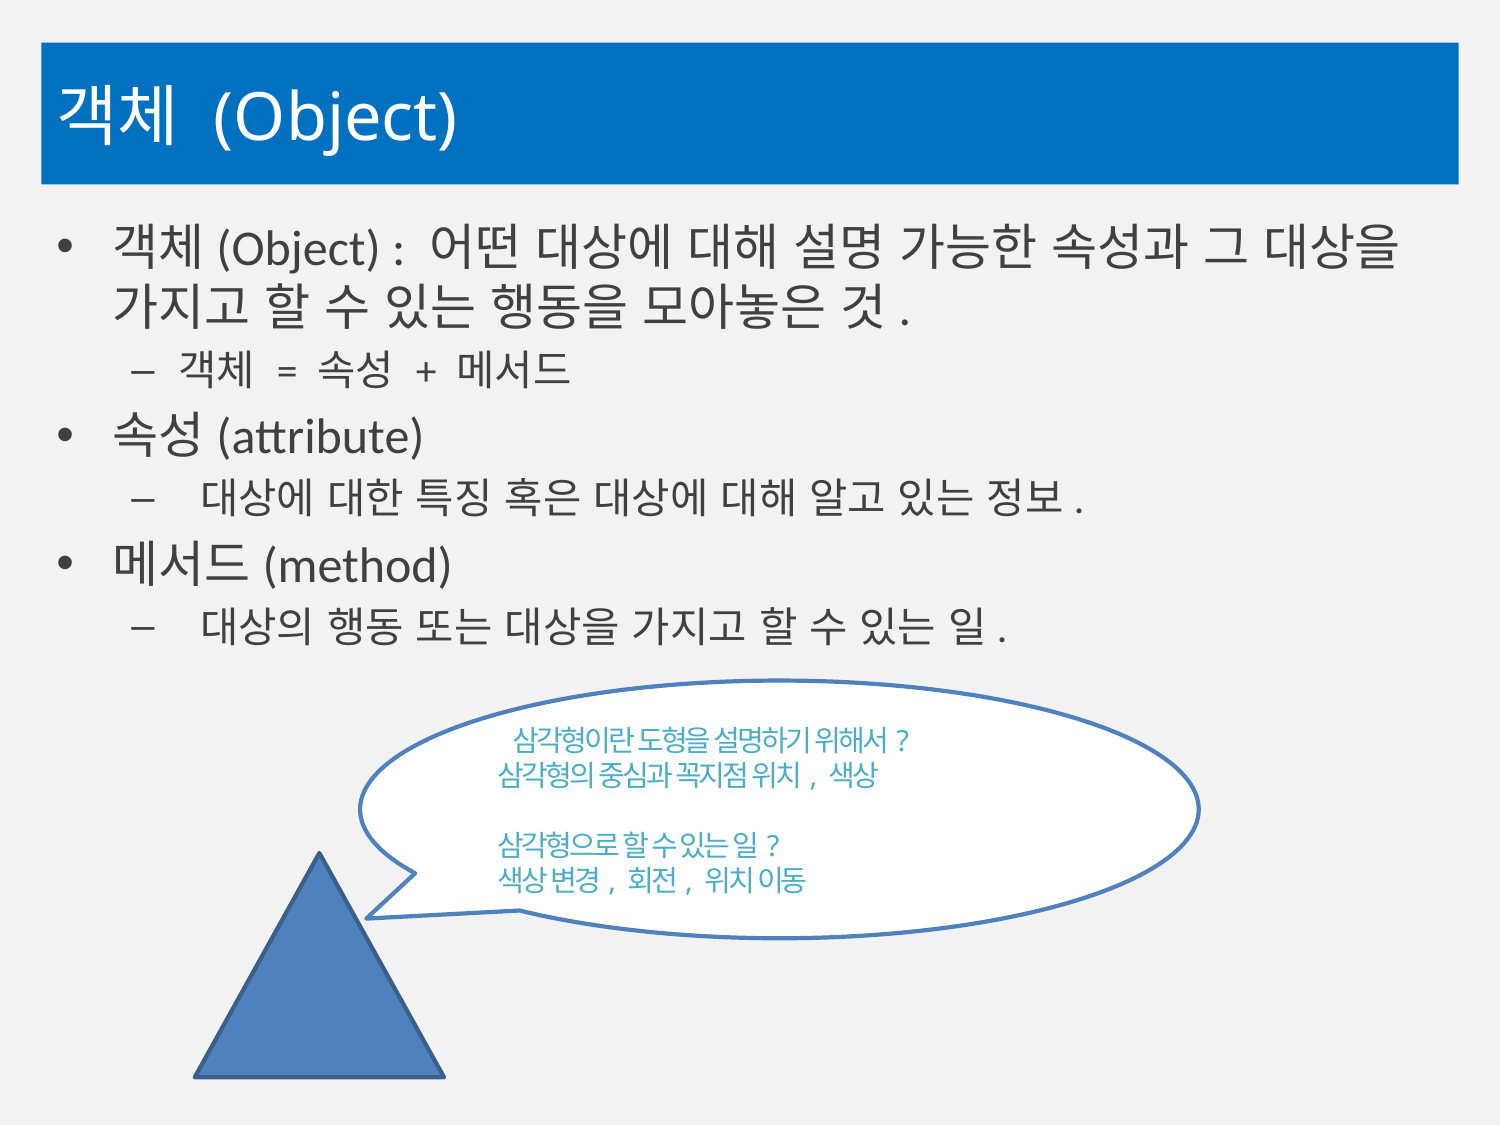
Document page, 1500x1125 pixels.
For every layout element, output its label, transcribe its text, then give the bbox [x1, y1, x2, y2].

text_box [194, 852, 444, 1078]
list 객체(Object) : 어떤 대상에 대해 설명 가능한 속성과 그 대상을 가지고 할 수 있는 행동을 모아놓은 것. 객체 = 속성 + 메서드 속성(attribute) 대상에 대한 특징 혹은 대상에 대해 알고 있는 정보. 메서드(method) 대상의 행동 또는 대상을 가지고 할 수 있는 일. [41, 208, 1459, 1000]
text_box 삼각형이란 도형을 설명하기 위해서? 삼각형의 중심과 꼭지점 위치, 색상 삼각형으로 할 수 있는 일? 색상 변경, 회전, 위치 이동 [360, 680, 1199, 939]
title 객체 (Object) [41, 42, 1459, 185]
